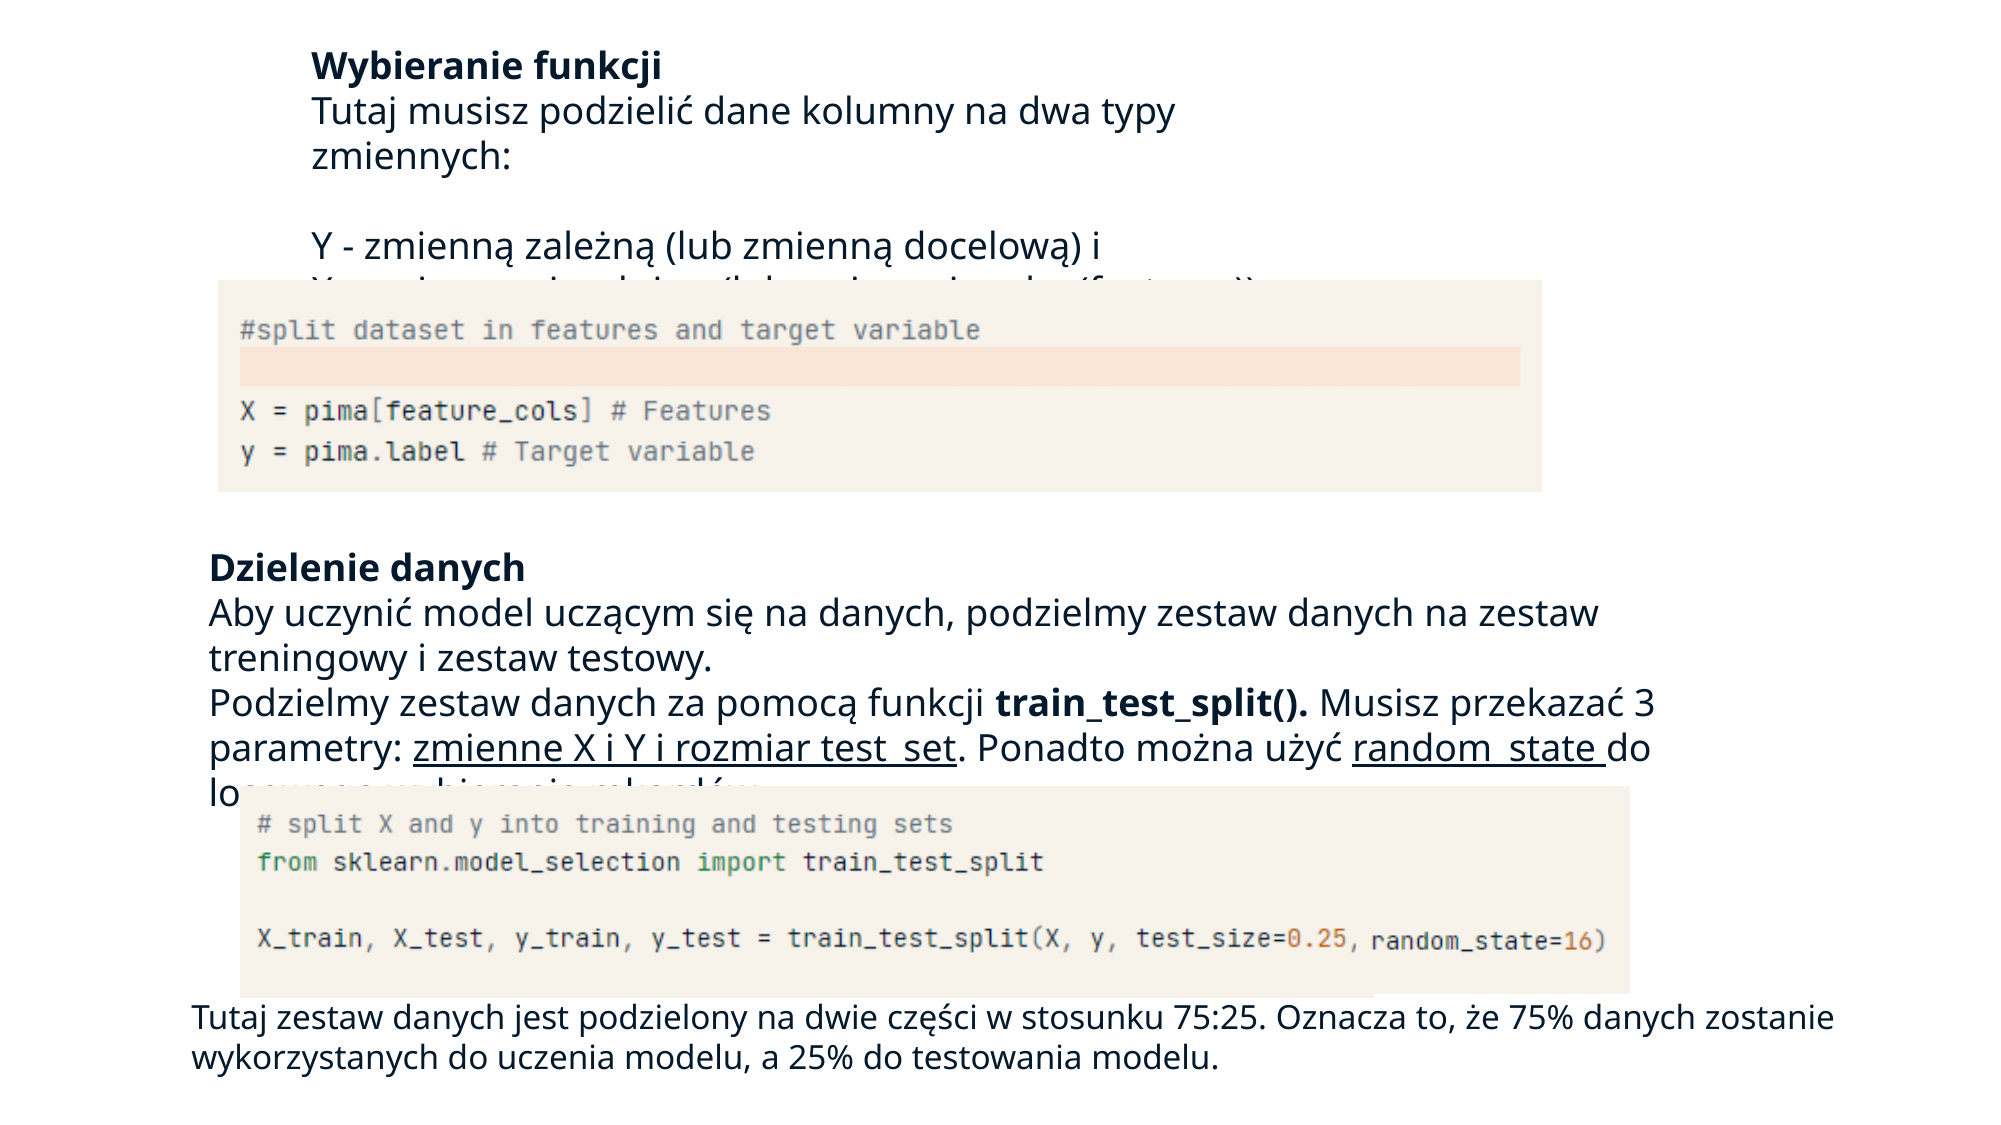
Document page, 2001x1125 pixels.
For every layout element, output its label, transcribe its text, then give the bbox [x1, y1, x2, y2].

text_box Dzielenie danych Aby uczynić model uczącym się na danych, podzielmy zestaw danych na zestaw treningowy i zestaw testowy. Podzielmy zestaw danych za pomocą funkcji train_test_split(). Musisz przekazać 3 parametry: zmienne X i Y i rozmiar test_set. Ponadto można użyć random_state do losowego wybierania rekordów. [193, 536, 1807, 867]
text_box Wybieranie funkcji Tutaj musisz podzielić dane kolumny na dwa typy zmiennych: Y - zmienną zależną (lub zmienną docelową) i X - zmienne niezależne (lub zmiennej cechy (features)). [296, 34, 1388, 280]
picture [239, 786, 1630, 998]
picture [218, 280, 1542, 492]
text_box Tutaj zestaw danych jest podzielony na dwie części w stosunku 75:25. Oznacza to, że 75% danych zostanie wykorzystanych do uczenia modelu, a 25% do testowania modelu. [176, 988, 1950, 1124]
